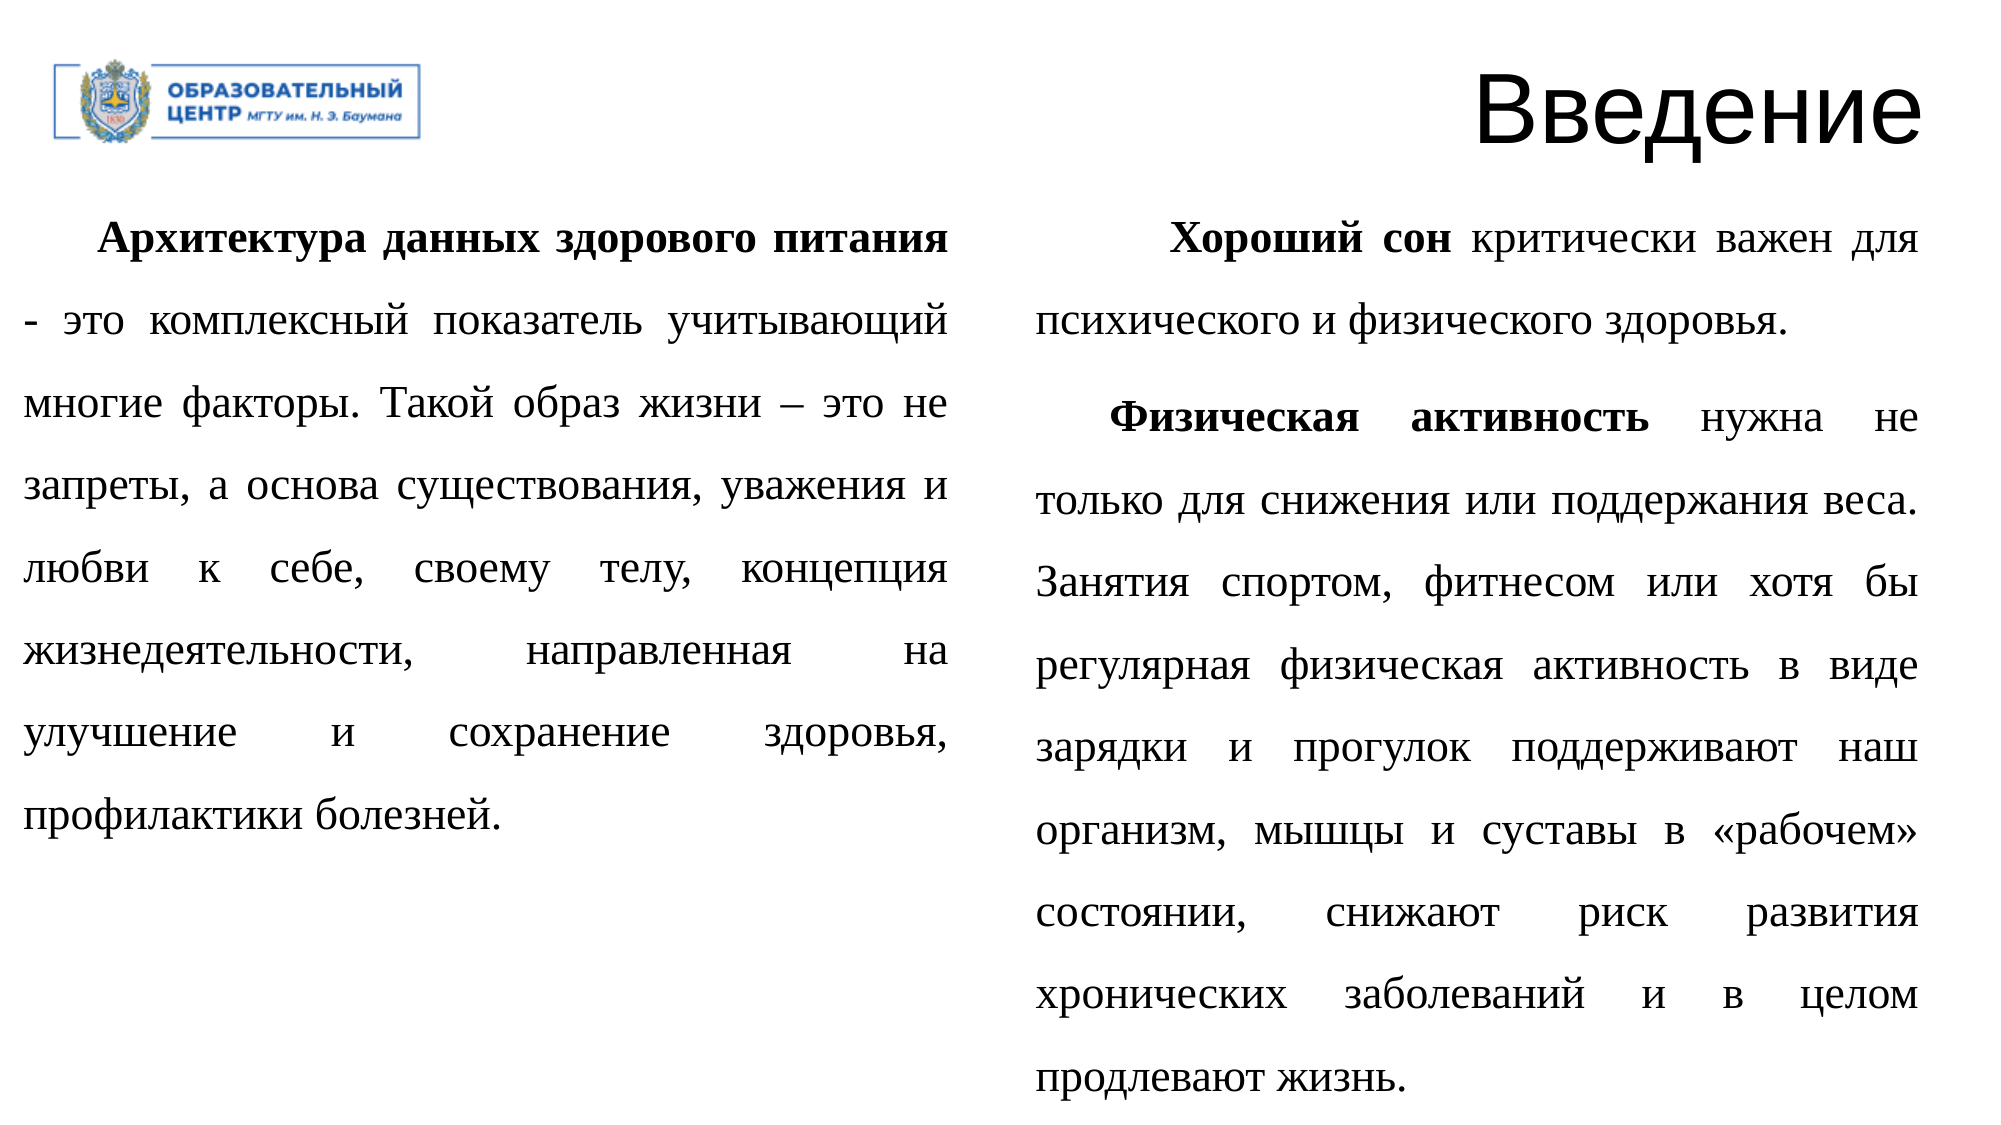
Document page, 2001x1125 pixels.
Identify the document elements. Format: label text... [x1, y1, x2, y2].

text_box Хороший сон критически важен для психического и физического здоровья. Физическая активность нужна не только для снижения или поддержания веса. Занятия спортом, фитнесом или хотя бы регулярная физическая активность в виде зарядки и прогулок поддерживают наш организм, мышцы и суставы в «рабочем» состоянии, снижают риск развития хронических заболеваний и в целом продлевают жизнь. [1020, 171, 1935, 1125]
text_box Архитектура данных здорового питания - это комплексный показатель учитывающий многие факторы. Такой образ жизни – это не запреты, а основа существования, уважения и любви к себе, своему телу, концепция жизнедеятельности, направленная на улучшение и сохранение здоровья, профилактики болезней. [8, 171, 964, 846]
text_box Введение [1457, 36, 1964, 172]
picture [23, 36, 471, 159]
